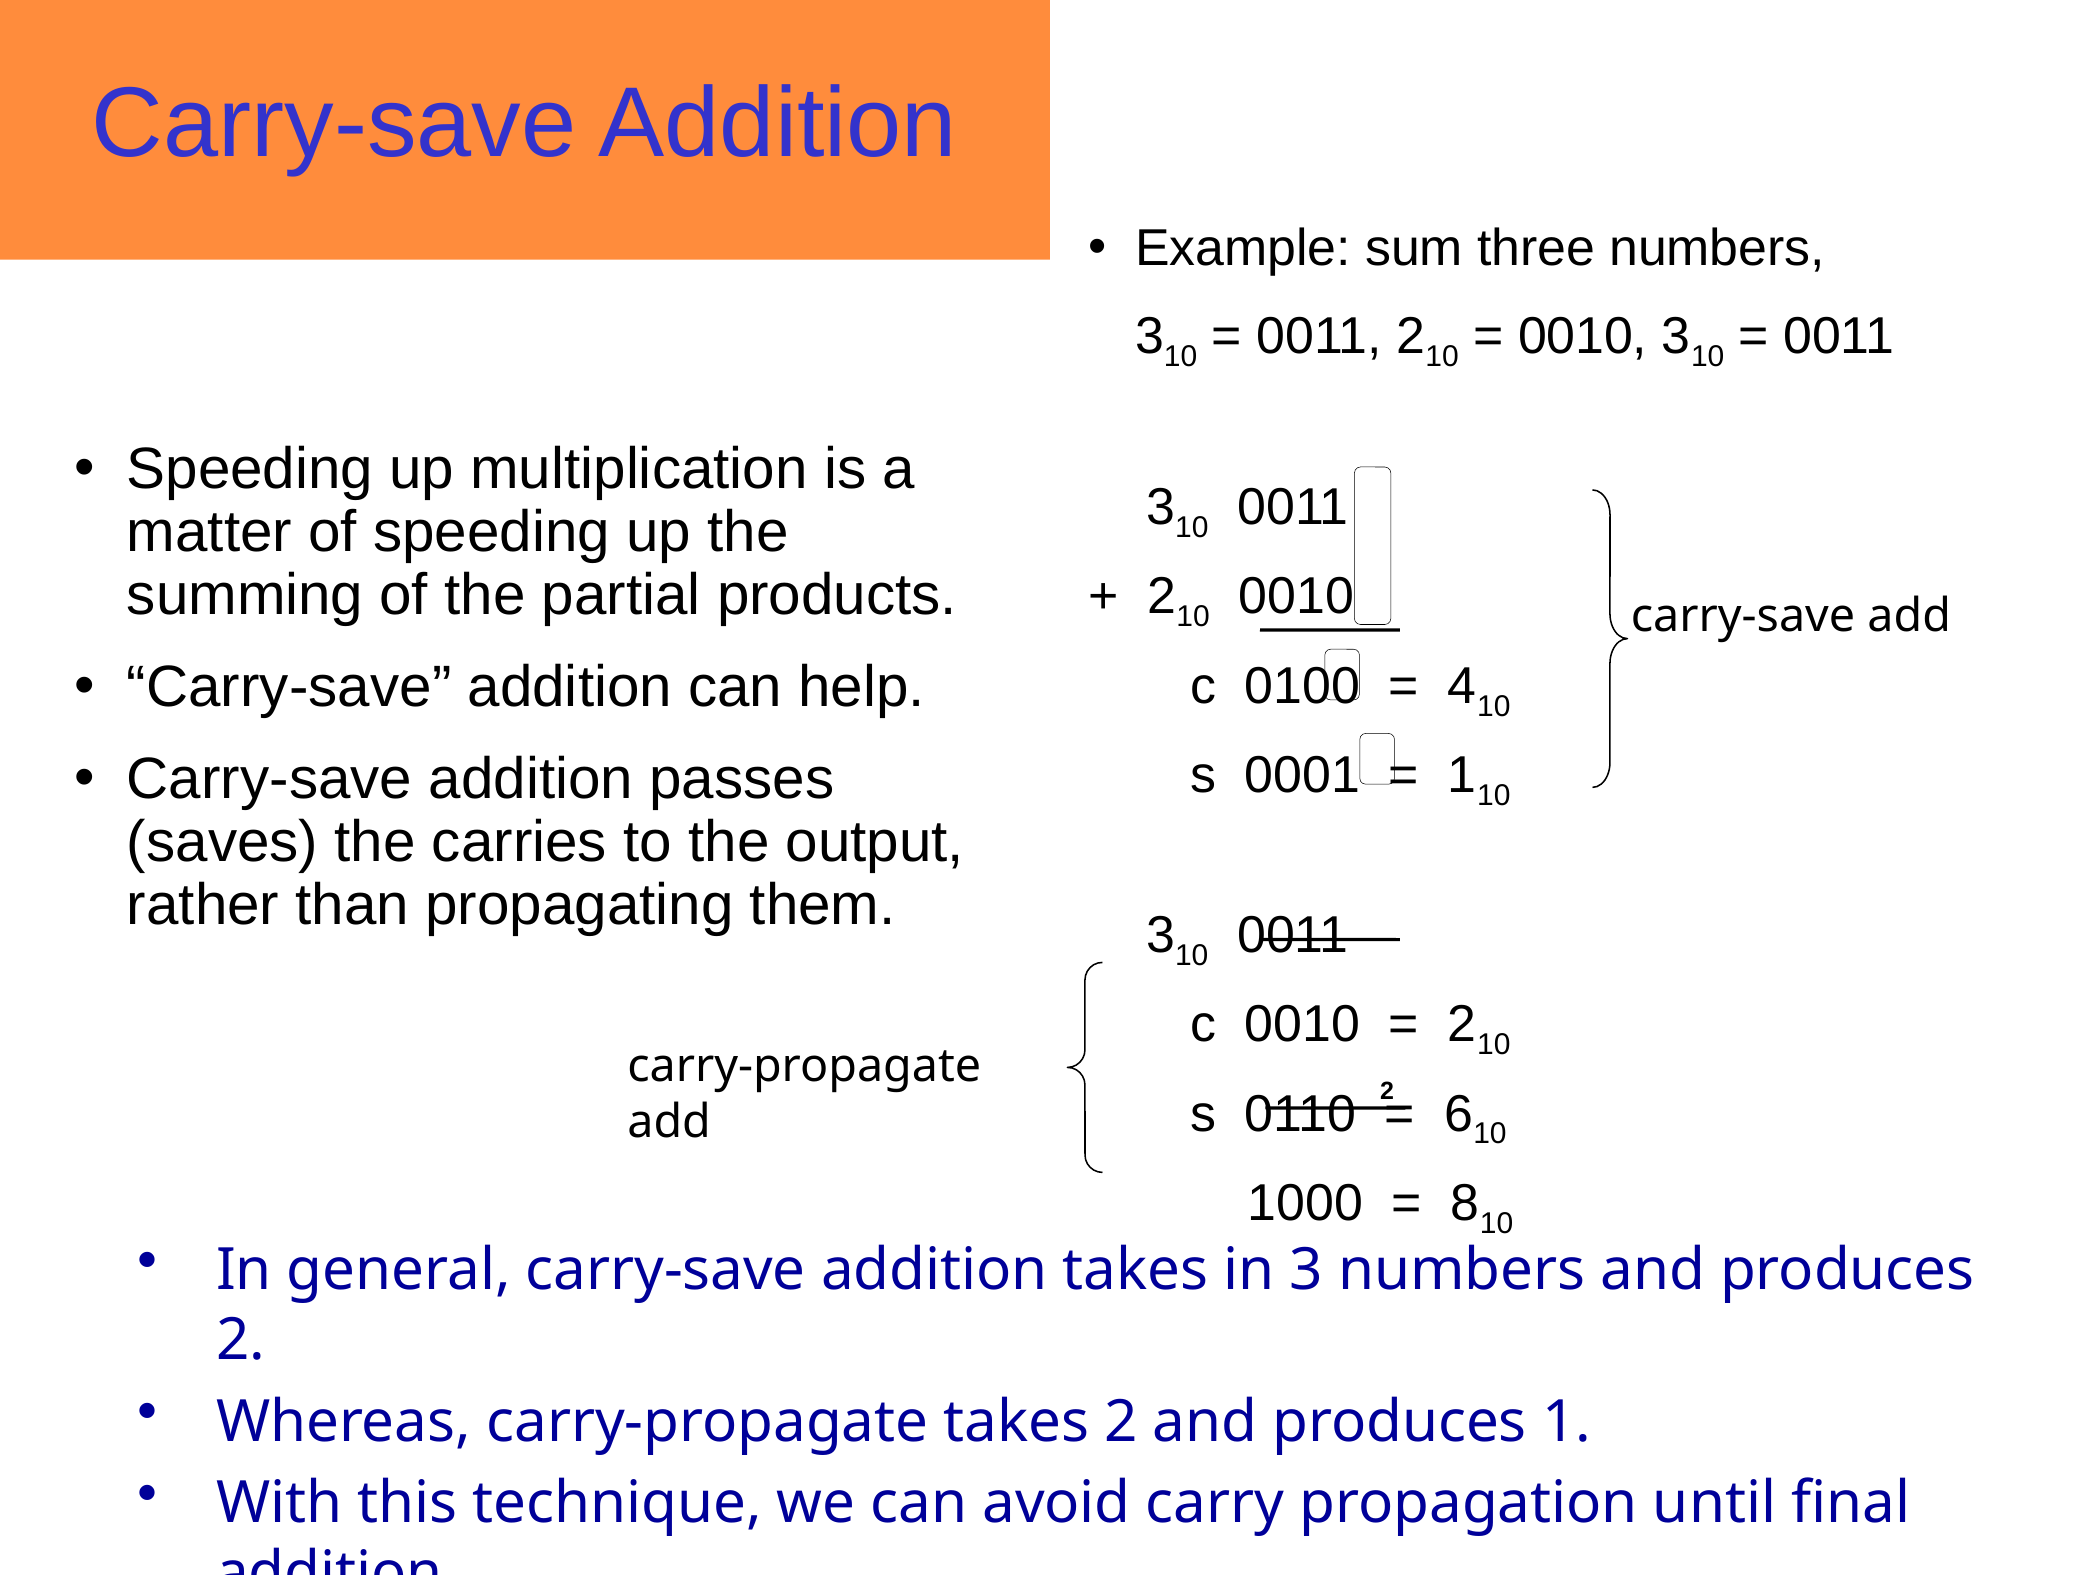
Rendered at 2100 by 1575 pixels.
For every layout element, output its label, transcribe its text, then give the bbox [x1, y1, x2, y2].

list Example: sum three numbers, 310 = 0011, 210 = 0010, 310 = 0011 310 0011 + 210 0010 c 0100 = 410 s 0001 = 110 310 0011 c 0010 = 210 s 0110 = 610 1000 = 810 [1067, 209, 2100, 1435]
list Speeding up multiplication is a matter of speeding up the summing of the partial products. “Carry-save” addition can help. Carry-save addition passes (saves) the carries to the output, rather than propagating them. [53, 428, 1013, 1099]
slide_number 2 [1321, 1067, 1500, 1125]
text_box In general, carry-save addition takes in 3 numbers and produces 2. Whereas, carry-propagate takes 2 and produces 1. With this technique, we can avoid carry propagation until final addition [122, 1223, 2048, 1469]
text_box carry-propagate add [612, 1026, 1085, 1154]
text_box [1067, 962, 1103, 1173]
text_box [1592, 489, 1616, 788]
text_box carry-save add [1616, 577, 1967, 649]
title Carry-save Addition [0, 0, 1050, 260]
